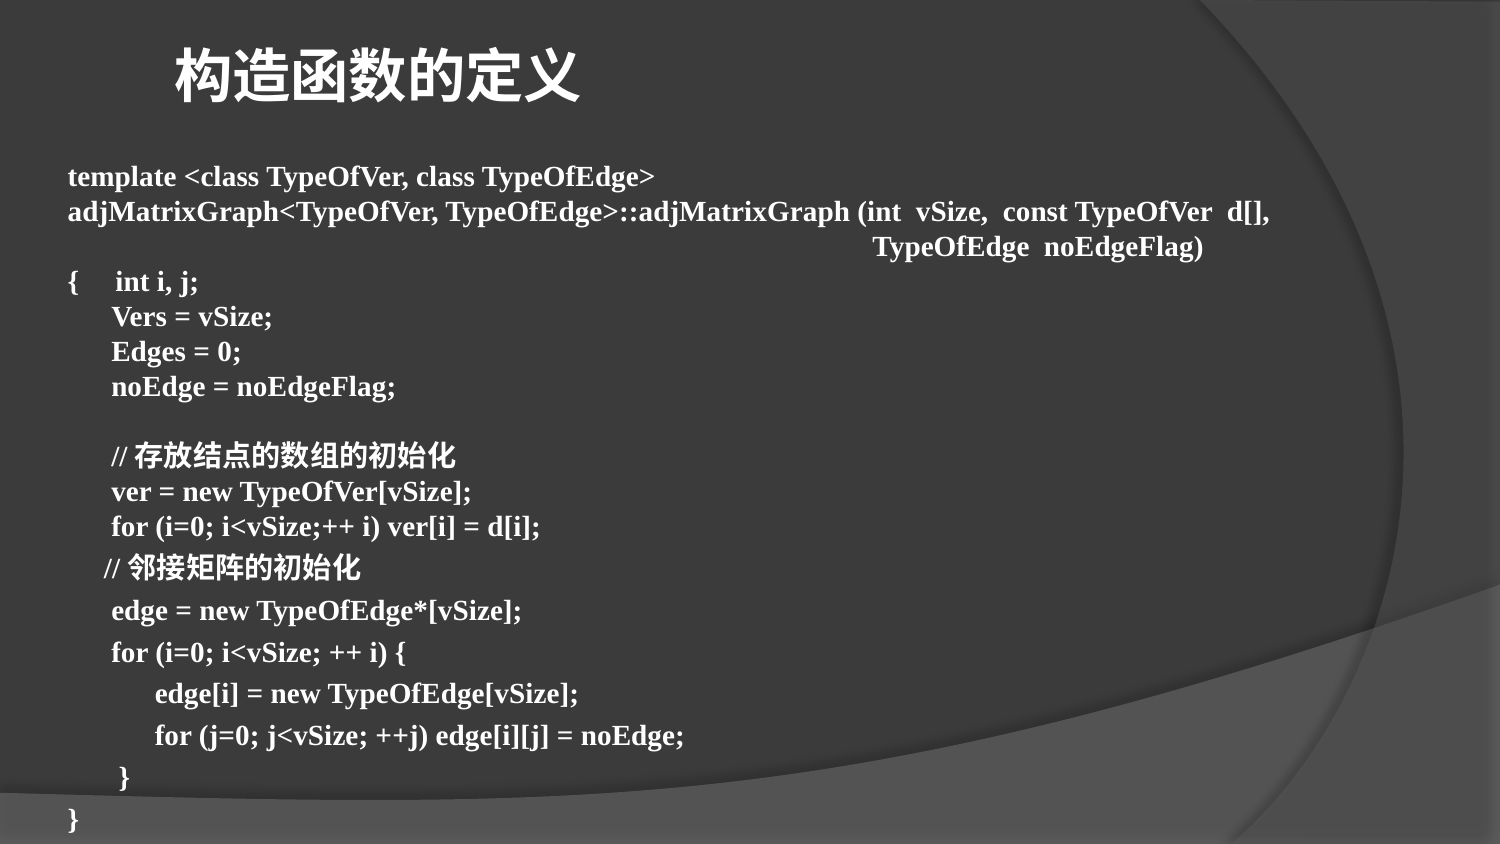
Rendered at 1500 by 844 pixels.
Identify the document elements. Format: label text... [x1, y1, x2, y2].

text_box 构造函数的定义 [159, 32, 975, 117]
text_box template <class TypeOfVer, class TypeOfEdge> adjMatrixGraph<TypeOfVer, TypeOfEdge>::adjMatrixGraph (int vSize, const TypeOfVer d[], TypeOfEdge noEdgeFlag) { int i, j; Vers = vSize; Edges = 0; noEdge = noEdgeFlag; //存放结点的数组的初始化 ver = new TypeOfVer[vSize]; for (i=0; i<vSize;++ i) ver[i] = d[i]; //邻接矩阵的初始化 edge = new TypeOfEdge*[vSize]; for (i=0; i<vSize; ++ i) { edge[i] = new TypeOfEdge[vSize]; for (j=0; j<vSize; ++j) edge[i][j] = noEdge; } } [53, 150, 1353, 843]
